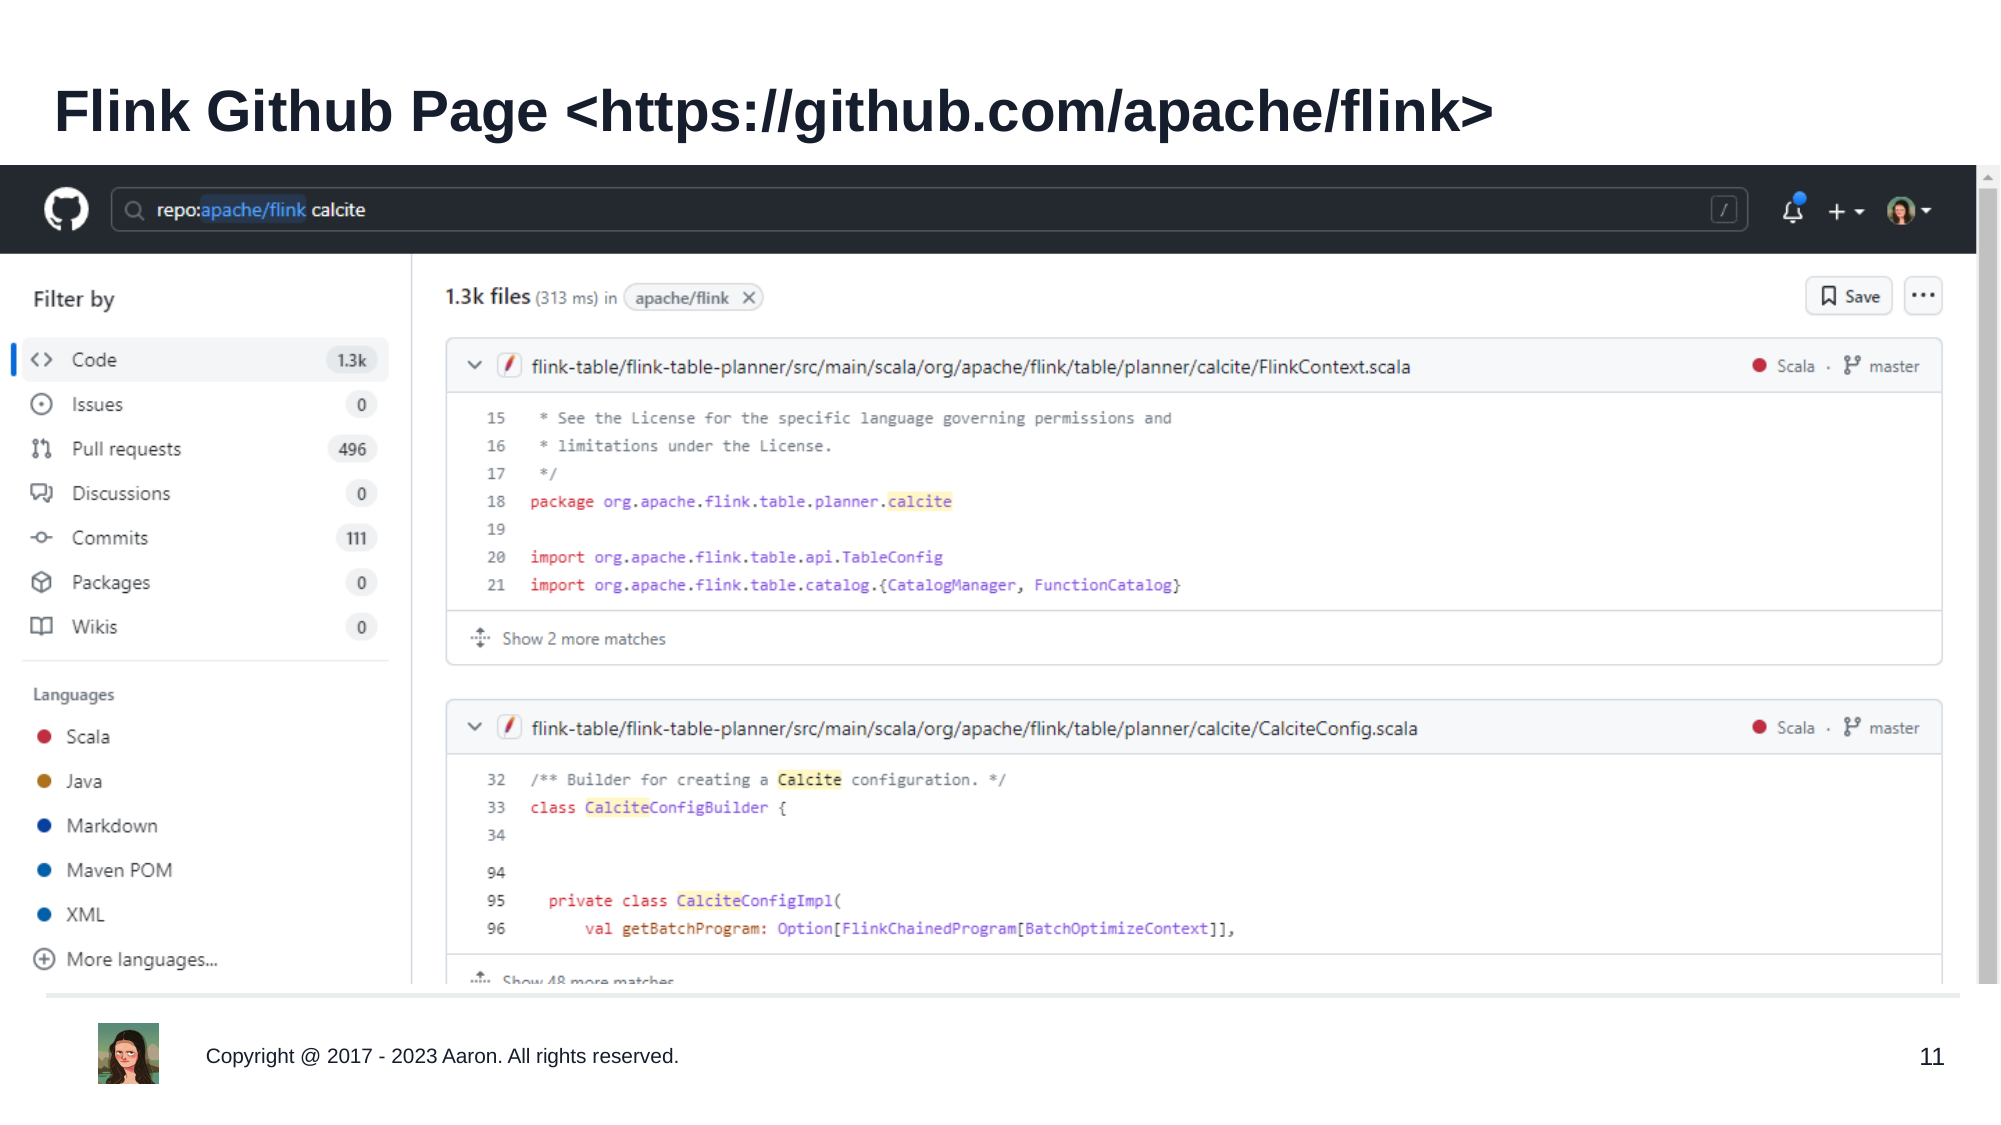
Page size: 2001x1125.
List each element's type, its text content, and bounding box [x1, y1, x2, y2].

picture [98, 1023, 159, 1084]
picture [0, 165, 2000, 984]
title Flink Github Page <https://github.com/apache/flink> [39, 59, 1961, 165]
footer Copyright @ 2017 - 2023 Aaron. All rights reserved. [190, 1025, 923, 1086]
slide_number 11 [1493, 1025, 1961, 1086]
